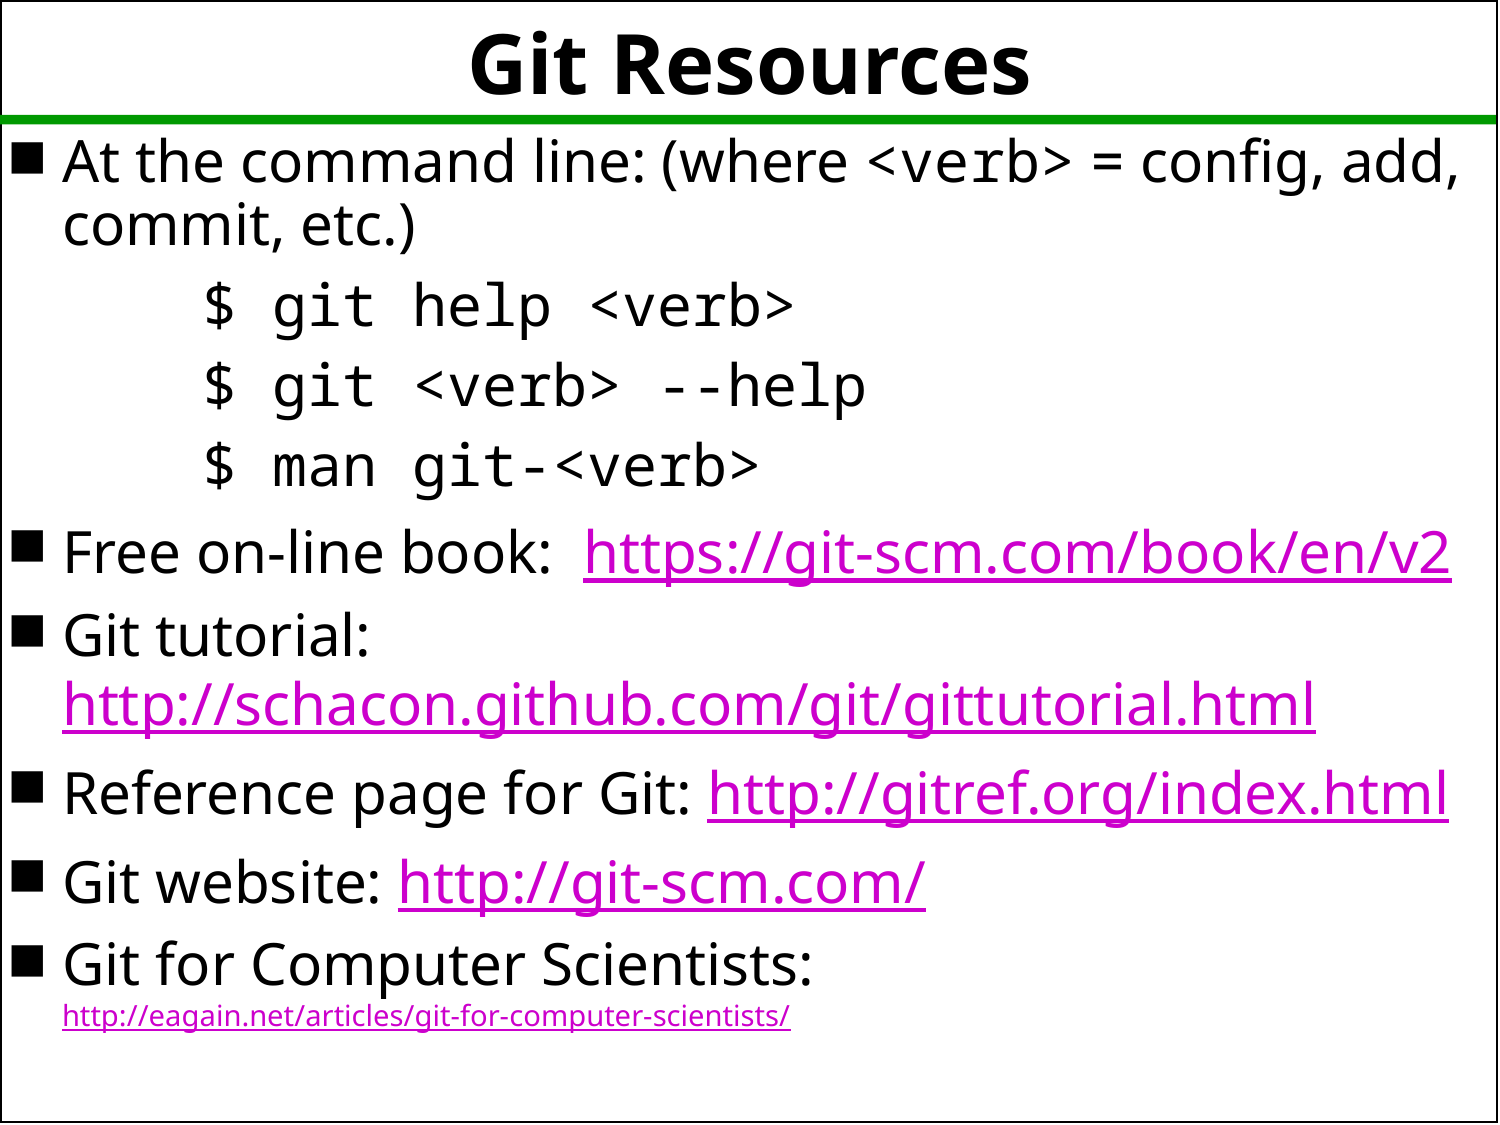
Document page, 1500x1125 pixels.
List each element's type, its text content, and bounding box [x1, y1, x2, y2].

list At the command line: (where <verb> = config, add, commit, etc.) $ git help <verb> $ git <verb> --help $ man git-<verb> Free on-line book: https://git-scm.com/book/en/v2 Git tutorial: http://schacon.github.com/git/gittutorial.html Reference page for Git: http://gitref.org/index.html Git website: http://git-scm.com/ Git for Computer Scientists: http://eagain.net/articles/git-for-computer-scientists/ [0, 124, 1500, 988]
title Git Resources [7, 15, 1493, 120]
